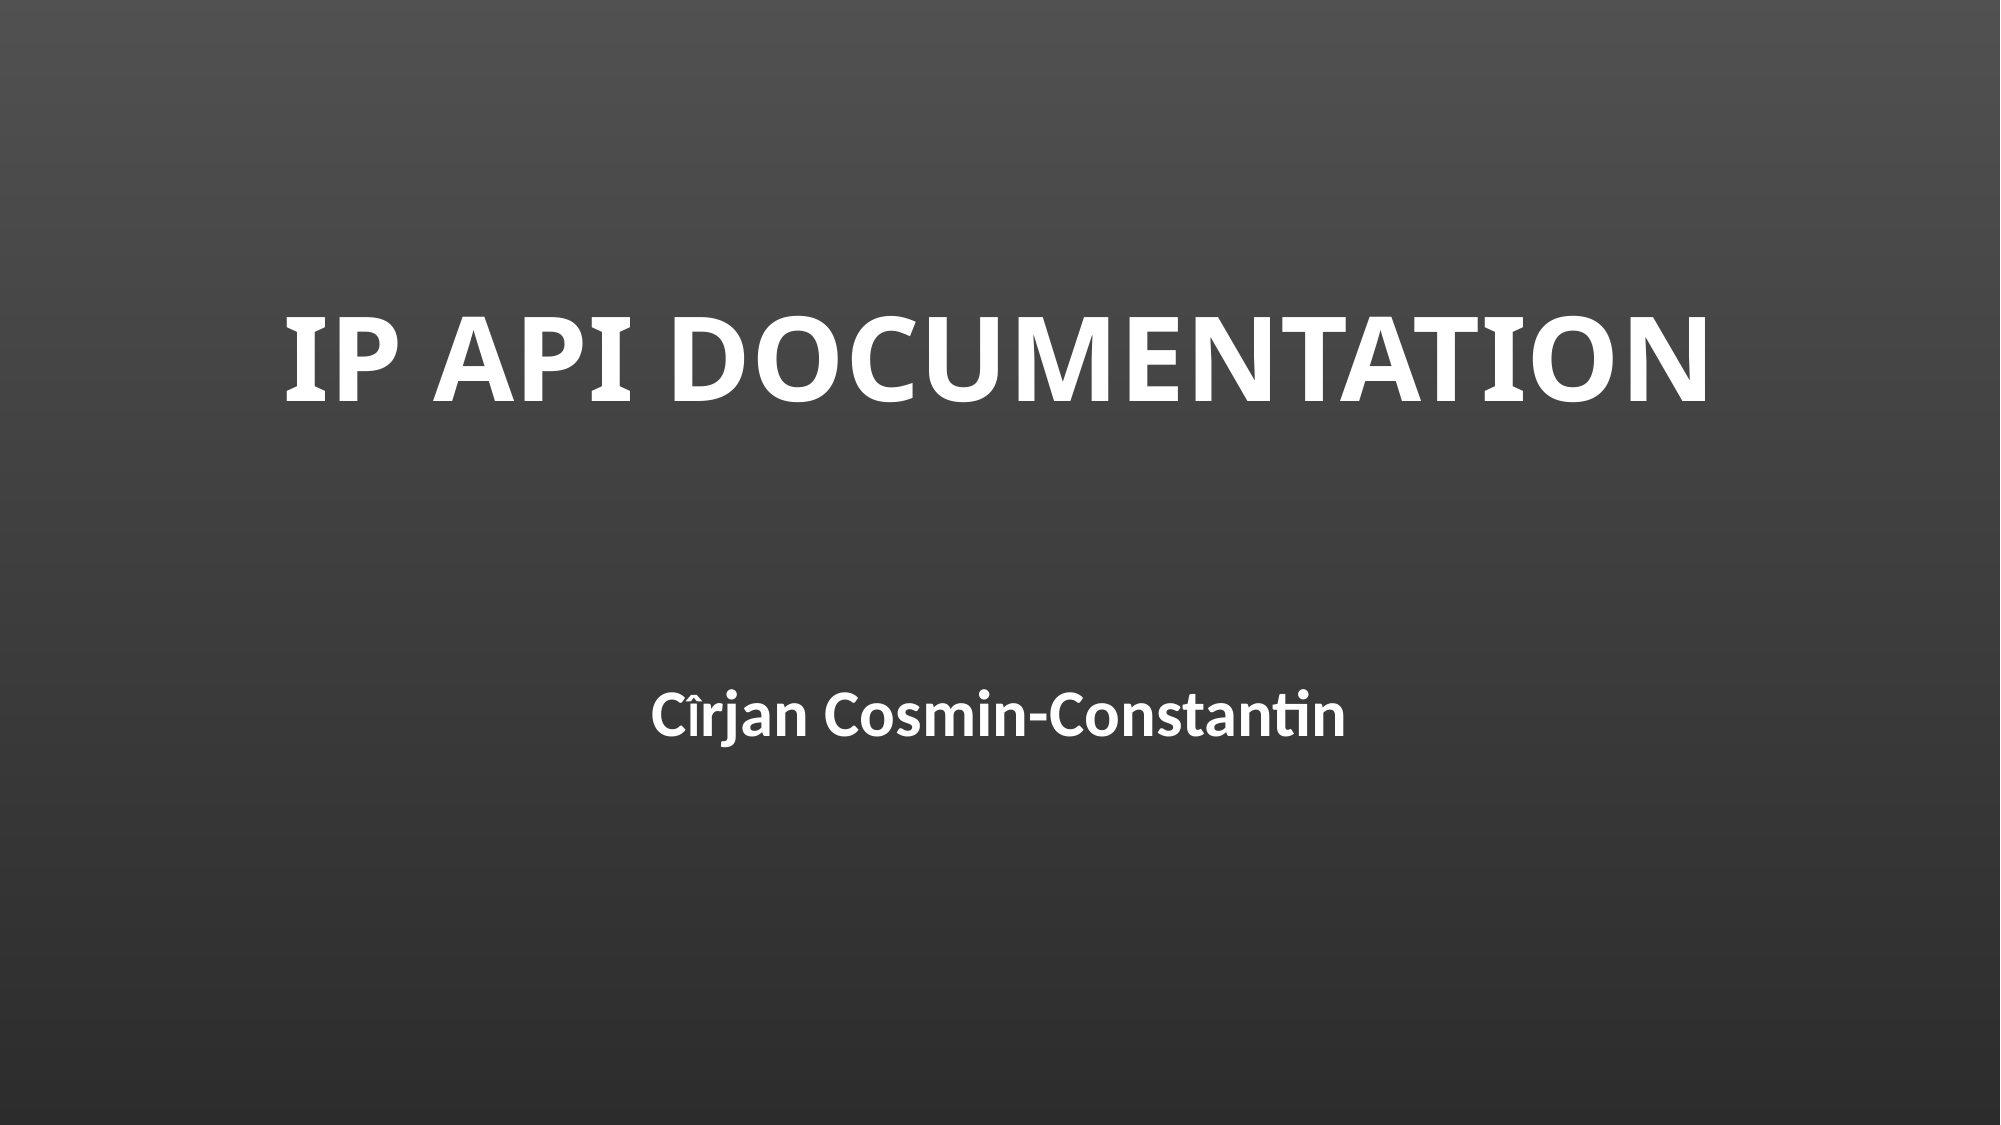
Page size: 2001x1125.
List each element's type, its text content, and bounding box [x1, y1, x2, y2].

title IP API DOCUMENTATION [249, 184, 1750, 576]
subtitle CÎrjan Cosmin-Constantin [249, 590, 1750, 863]
